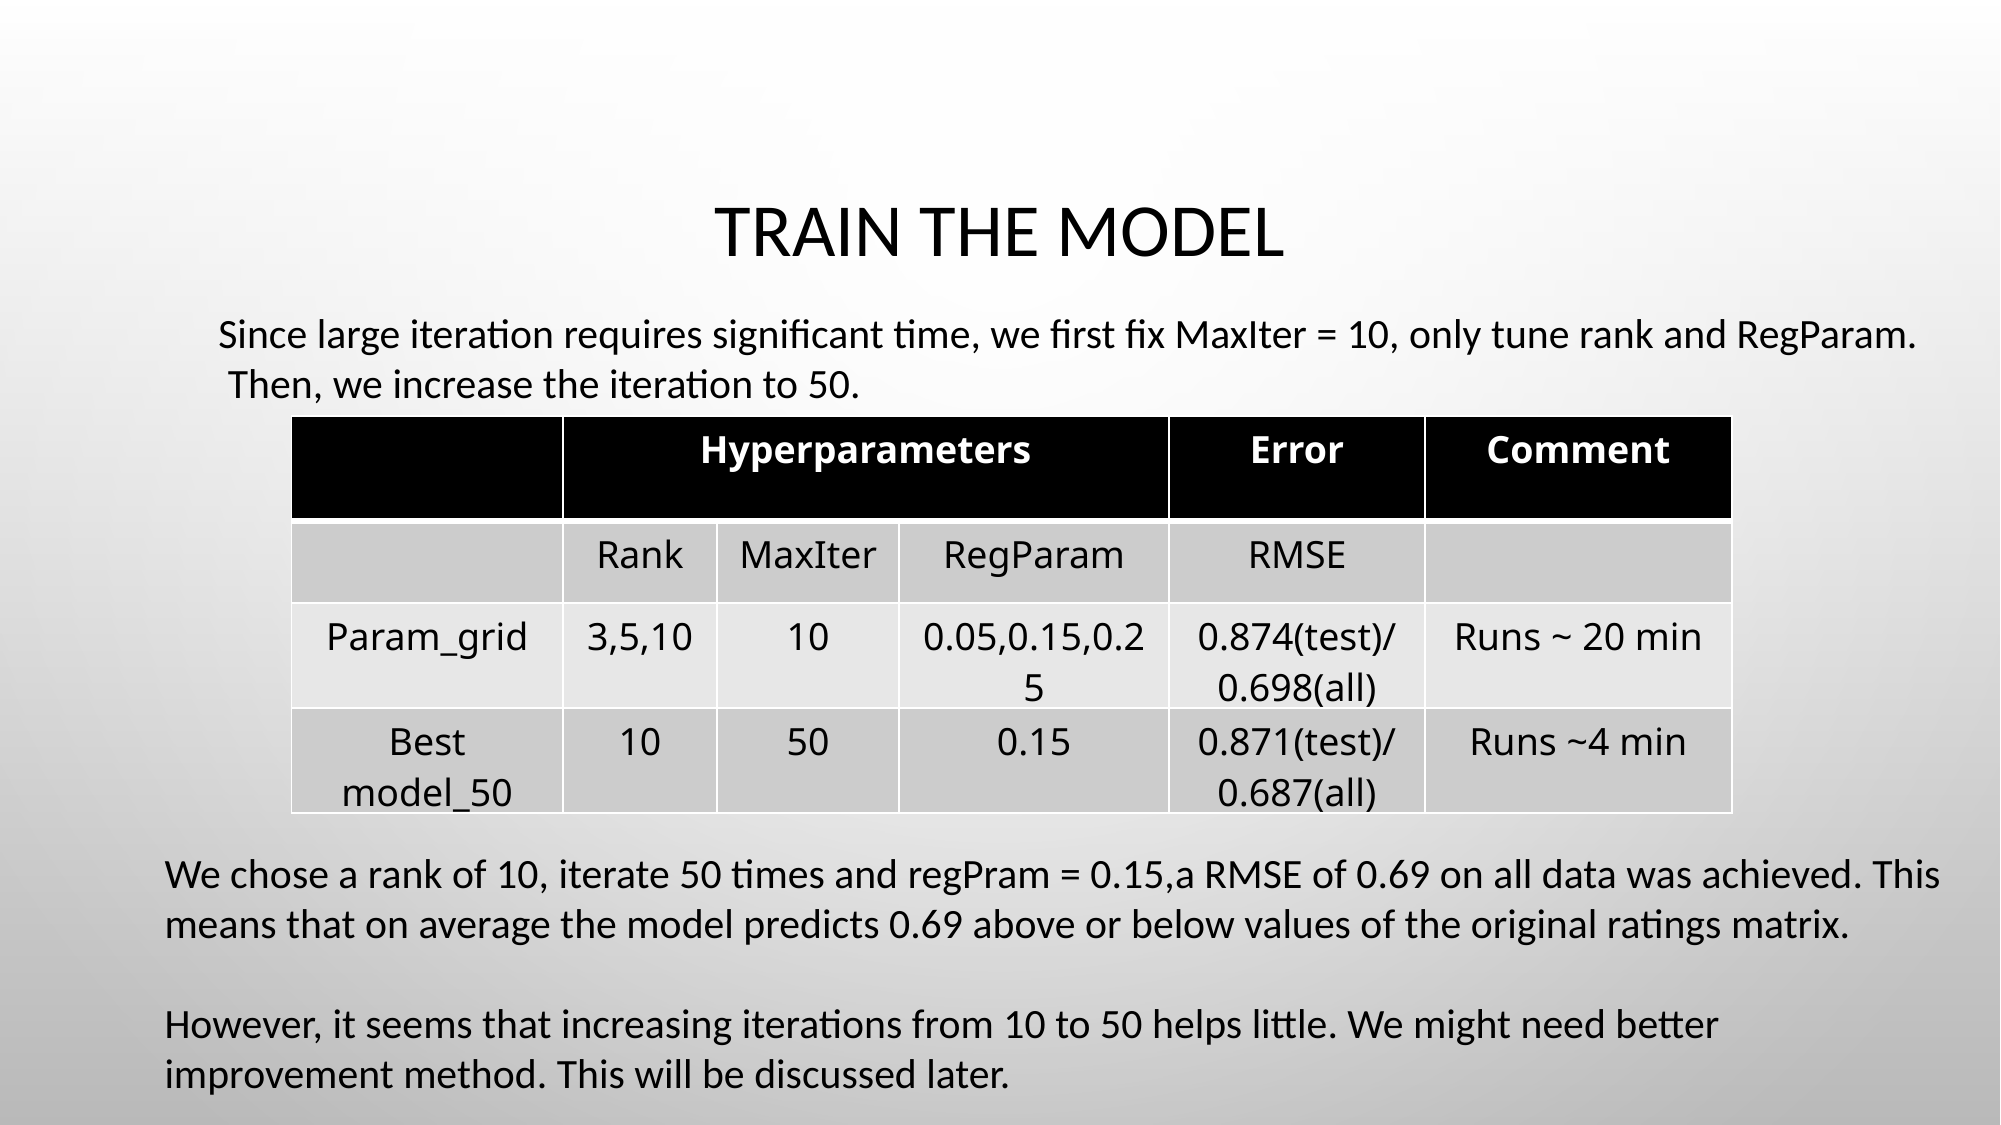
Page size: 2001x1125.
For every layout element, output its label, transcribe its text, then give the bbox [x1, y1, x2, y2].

table_cell [292, 524, 562, 602]
table_cell 10 [718, 604, 898, 707]
text_box Since large iteration requires significant time, we first fix MaxIter = 10, only tune rank and RegParam. Then, we increase the iteration to 50. [203, 299, 1934, 415]
picture [0, 0, 2000, 1125]
table_cell RMSE [1170, 524, 1424, 602]
table_cell 10 [564, 709, 716, 812]
table_cell Runs ~4 min [1426, 709, 1731, 812]
table_cell Best model_50 [292, 709, 562, 812]
table_header Error [1170, 417, 1424, 518]
table_cell Param_grid [292, 604, 562, 707]
table_cell 0.05,0.15,0.25 [900, 604, 1168, 707]
table_header Comment [1426, 417, 1731, 518]
table_cell RegParam [900, 524, 1168, 602]
table_cell Runs ~ 20 min [1426, 604, 1731, 707]
table_cell Rank [564, 524, 716, 602]
table_cell [1426, 524, 1731, 602]
table_cell 3,5,10 [564, 604, 716, 707]
table_header [292, 417, 562, 518]
table_cell 0.15 [900, 709, 1168, 812]
table_cell 0.874(test)/ 0.698(all) [1170, 604, 1424, 707]
title Train the model [149, 101, 1851, 364]
table_cell 50 [718, 709, 898, 812]
text_box We chose a rank of 10, iterate 50 times and regPram = 0.15,a RMSE of 0.69 on all data was achieved. This means that on average the model predicts 0.69 above or below values of the original ratings matrix. However, it seems that increasing iterations from 10 to 50 helps little. We might need better improvement method. This will be discussed later. [149, 839, 1968, 1104]
table_header Hyperparameters [564, 417, 1168, 518]
table_cell 0.871(test)/ 0.687(all) [1170, 709, 1424, 812]
table_cell MaxIter [718, 524, 898, 602]
